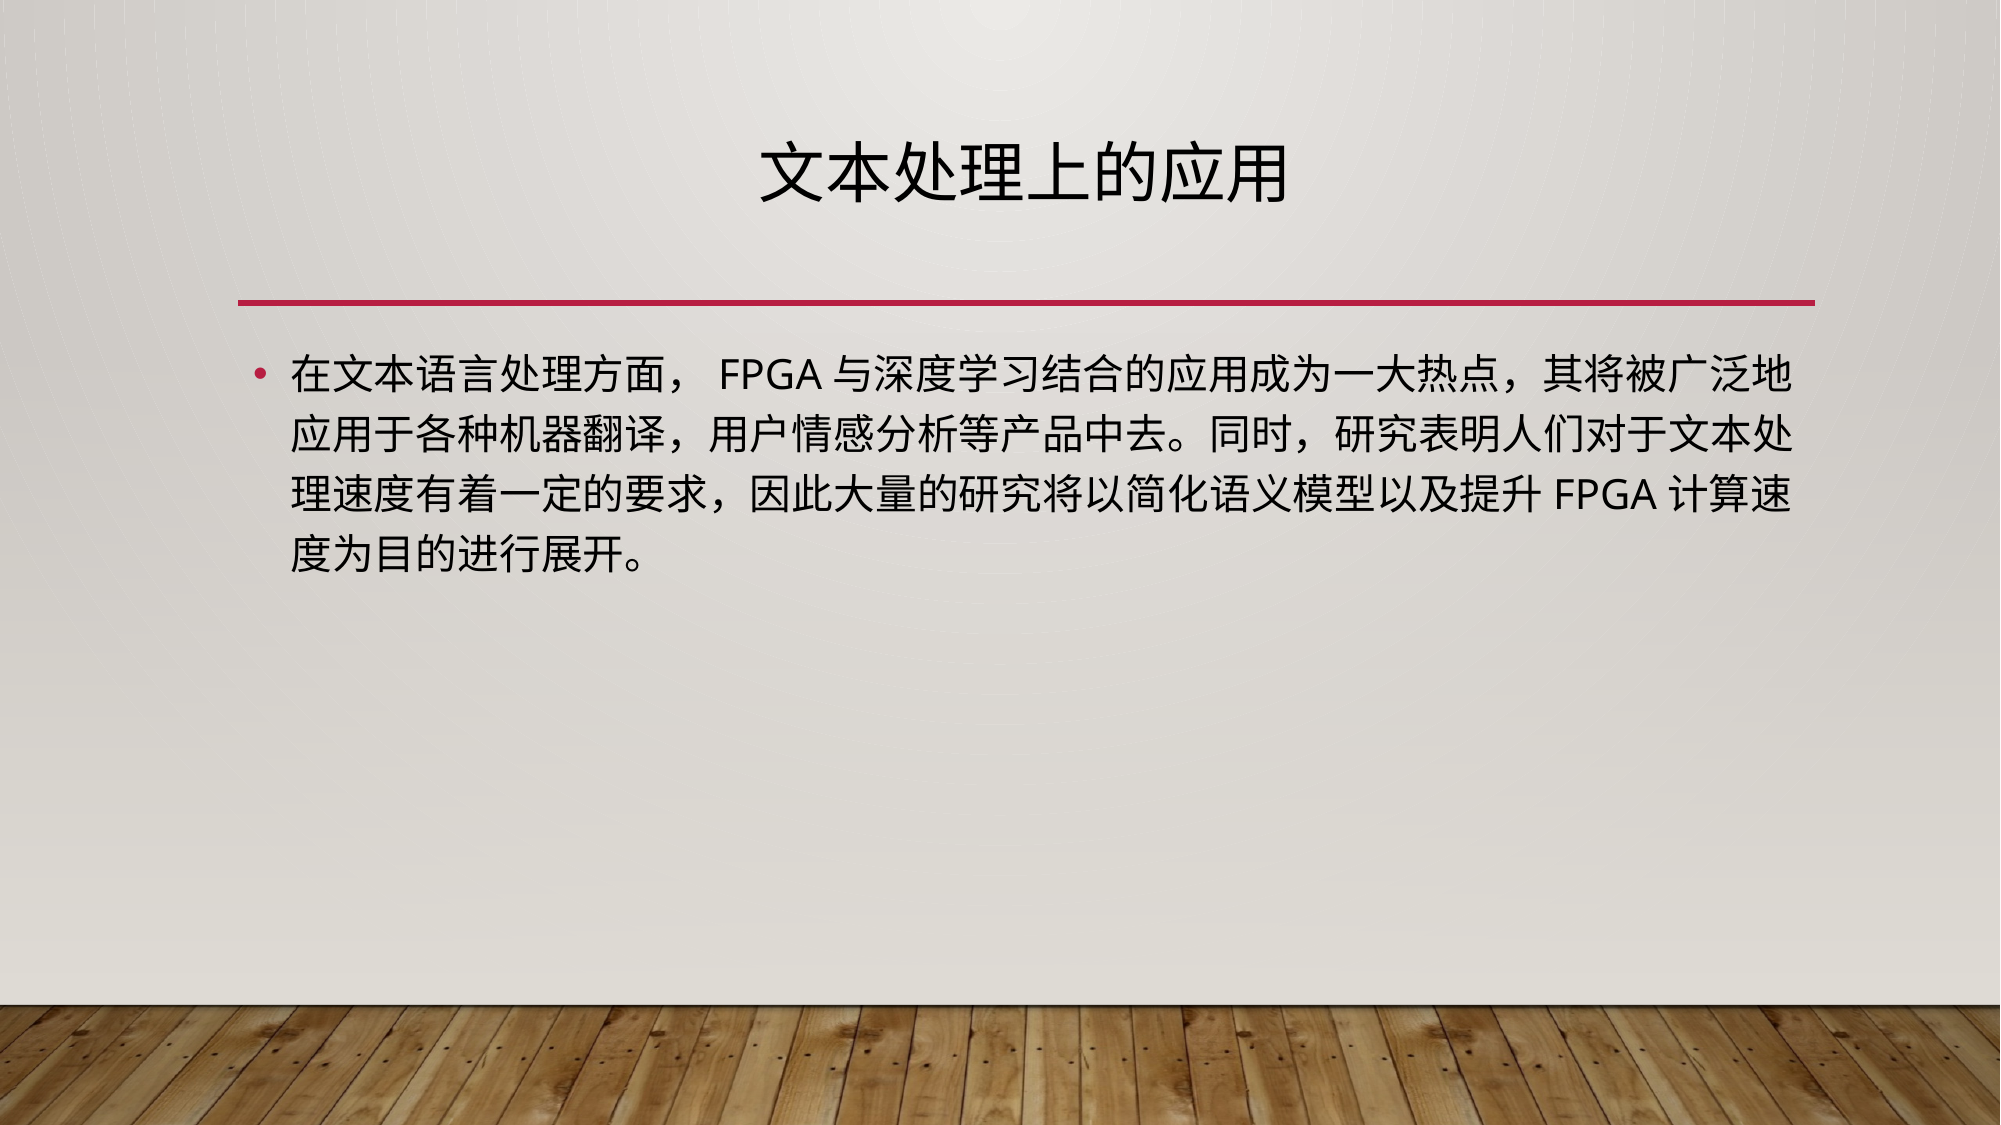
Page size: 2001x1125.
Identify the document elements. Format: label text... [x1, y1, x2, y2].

picture [0, 1005, 2000, 1125]
title 文本处理上的应用 [238, 131, 1814, 305]
list 在文本语言处理方面，FPGA与深度学习结合的应用成为一大热点，其将被广泛地应用于各种机器翻译，用户情感分析等产品中去。同时，研究表明人们对于文本处理速度有着一定的要求，因此大量的研究将以简化语义模型以及提升FPGA计算速度为目的进行展开。 [238, 330, 1814, 897]
